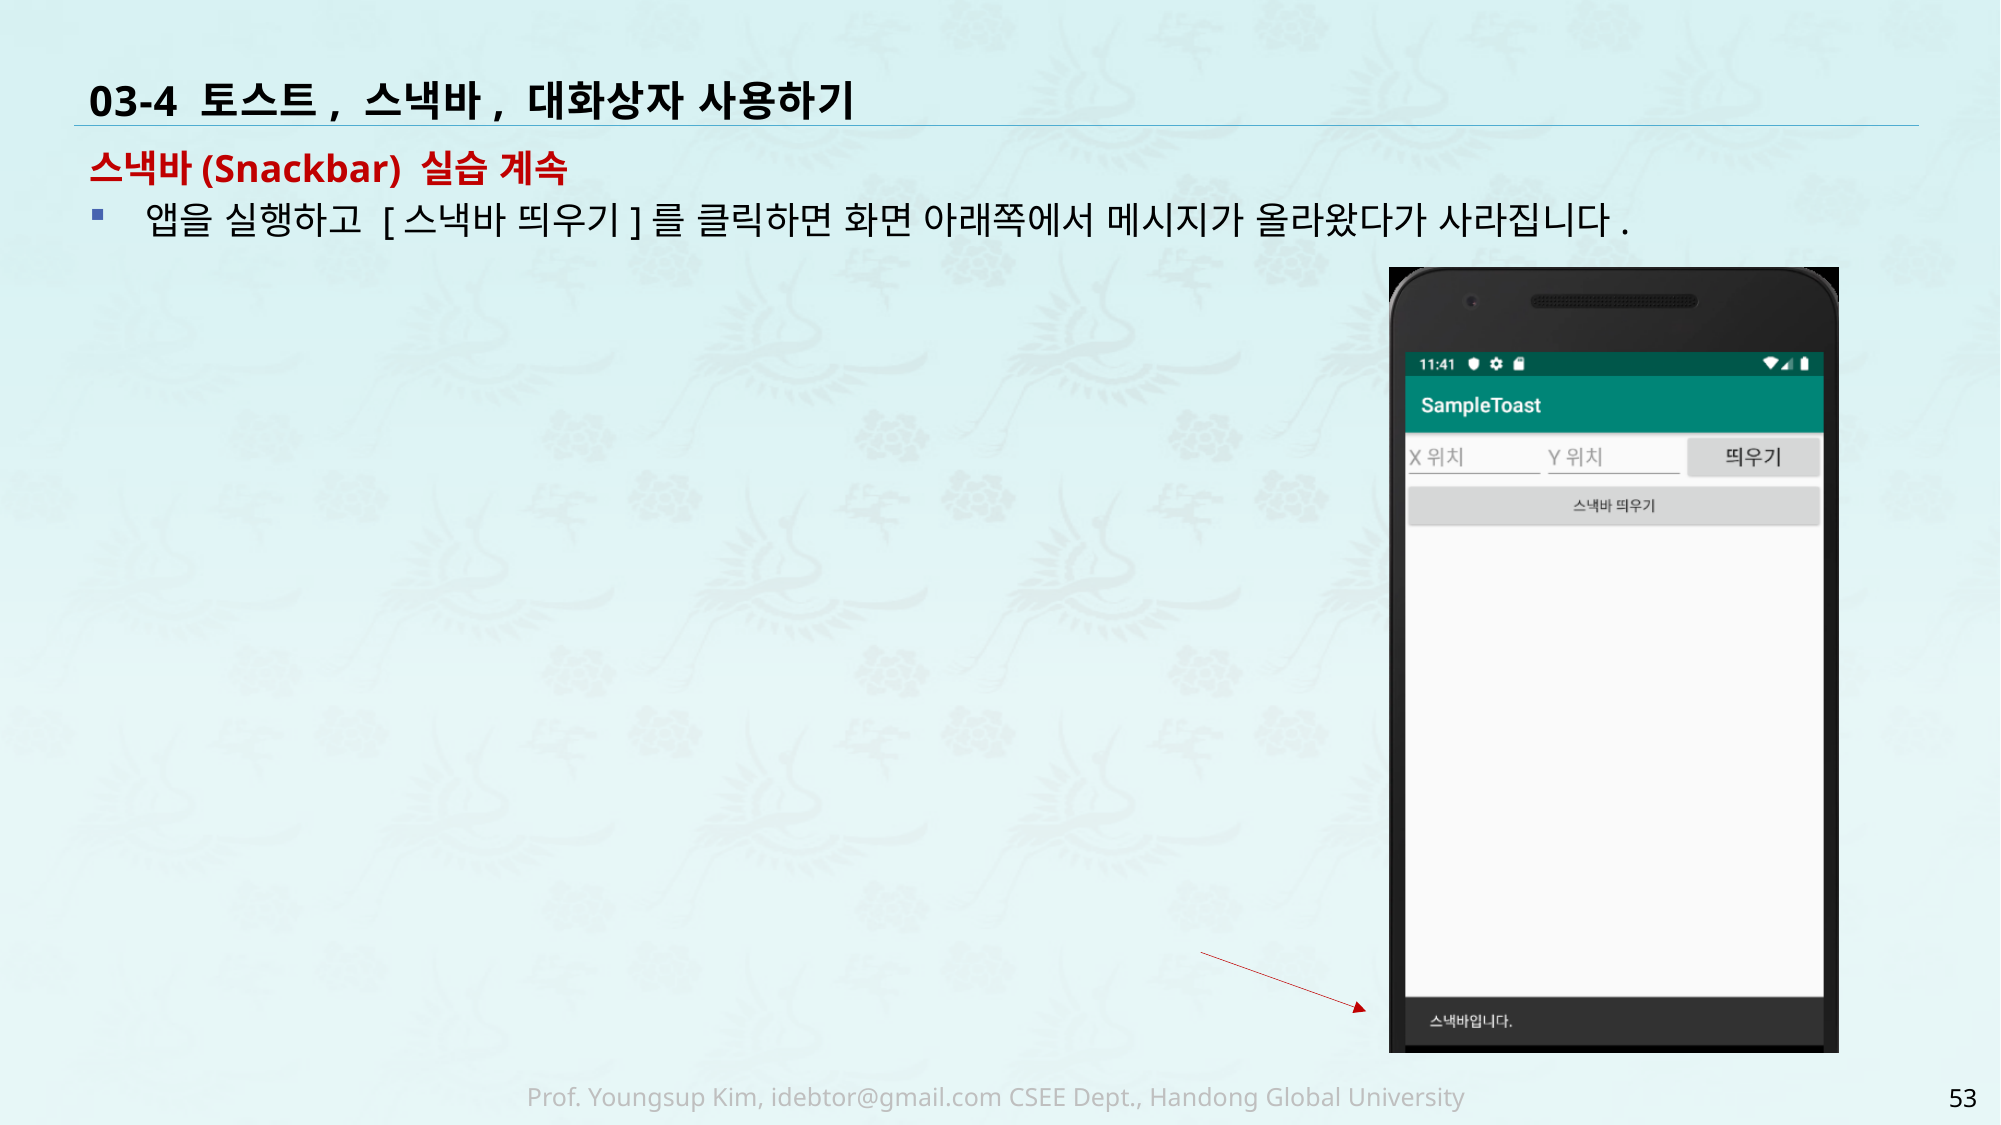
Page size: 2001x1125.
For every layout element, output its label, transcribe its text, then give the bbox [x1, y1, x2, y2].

picture [1389, 267, 1839, 1054]
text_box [1200, 952, 1367, 1012]
title 03-4 토스트, 스낵바, 대화상자 사용하기 [74, 62, 1920, 137]
slide_number 53 [1816, 1069, 1993, 1125]
list 스낵바(Snackbar) 실습 계속 앱을 실행하고 [스낵바 띄우기]를 클릭하면 화면 아래쪽에서 메시지가 올라왔다가 사라집니다. [74, 137, 1921, 1066]
